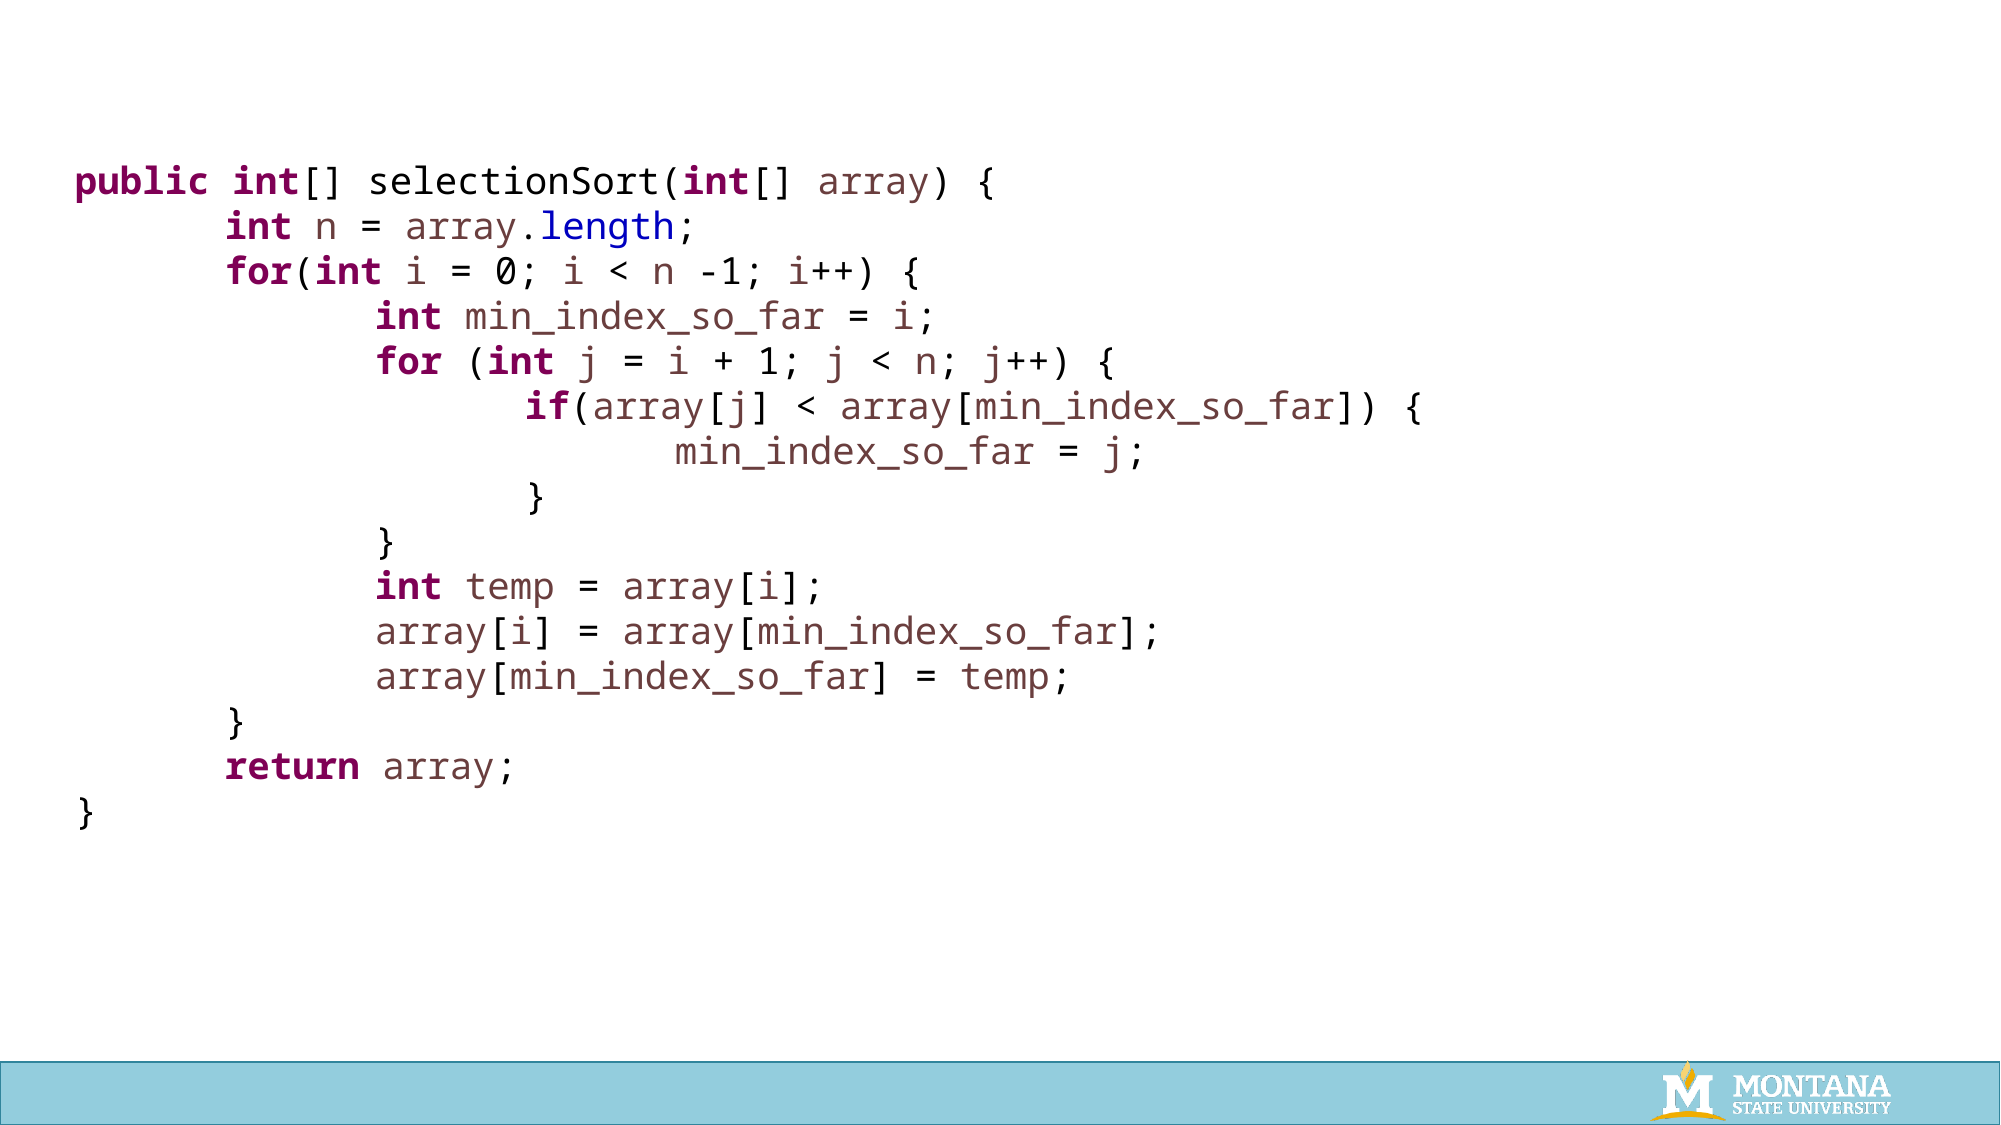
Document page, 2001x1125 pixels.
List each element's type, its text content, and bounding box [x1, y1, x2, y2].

picture [1649, 1060, 1892, 1122]
text_box public int[] selectionSort(int[] array) { int n = array.length; for(int i = 0; i < n -1; i++) { int min_index_so_far = i; for (int j = i + 1; j < n; j++) { if(array[j] < array[min_index_so_far]) { min_index_so_far = j; } } int temp = array[i]; array[i] = array[min_index_so_far]; array[min_index_so_far] = temp; } return array; } [60, 149, 1983, 840]
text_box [1892, 1060, 2000, 1125]
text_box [0, 1060, 1647, 1125]
